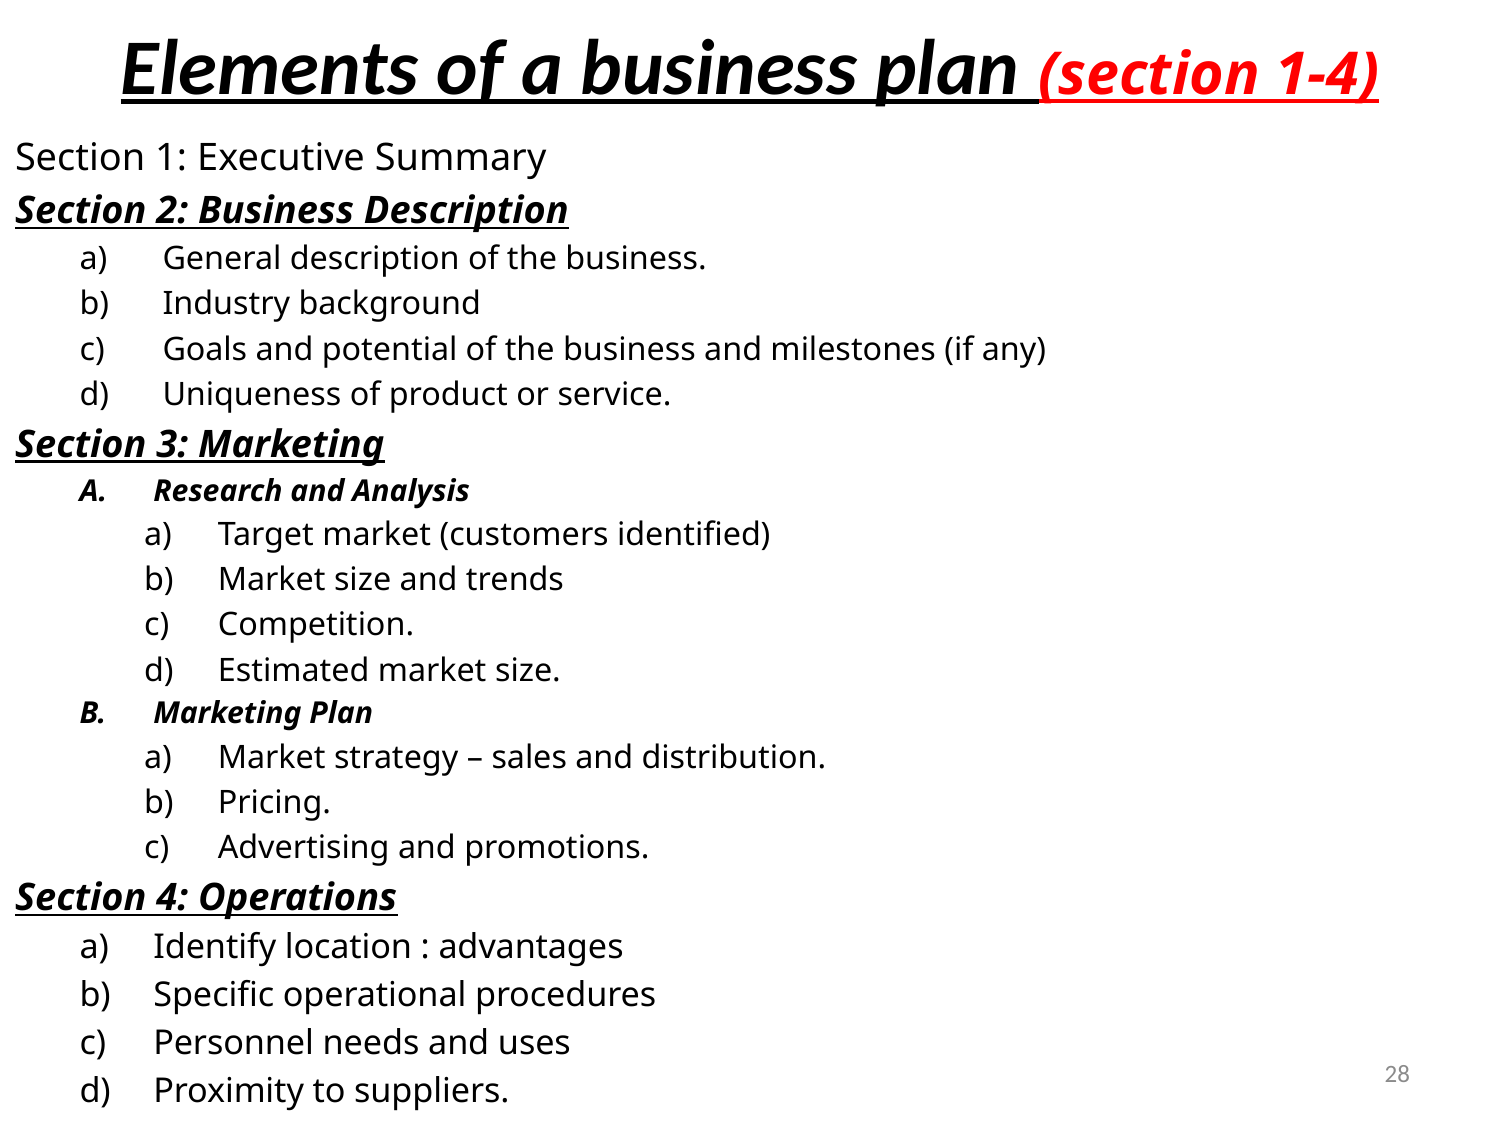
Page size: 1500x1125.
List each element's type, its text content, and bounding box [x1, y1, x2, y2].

list Section 1: Executive Summary Section 2: Business Description General description of the business. Industry background Goals and potential of the business and milestones (if any) Uniqueness of product or service. Section 3: Marketing Research and Analysis Target market (customers identified) Market size and trends Competition. Estimated market size. Marketing Plan Market strategy – sales and distribution. Pricing. Advertising and promotions. Section 4: Operations Identify location : advantages Specific operational procedures Personnel needs and uses Proximity to suppliers. [0, 125, 1500, 1125]
title Elements of a business plan (section 1-4) [75, 0, 1425, 125]
slide_number 28 [1074, 1042, 1425, 1103]
